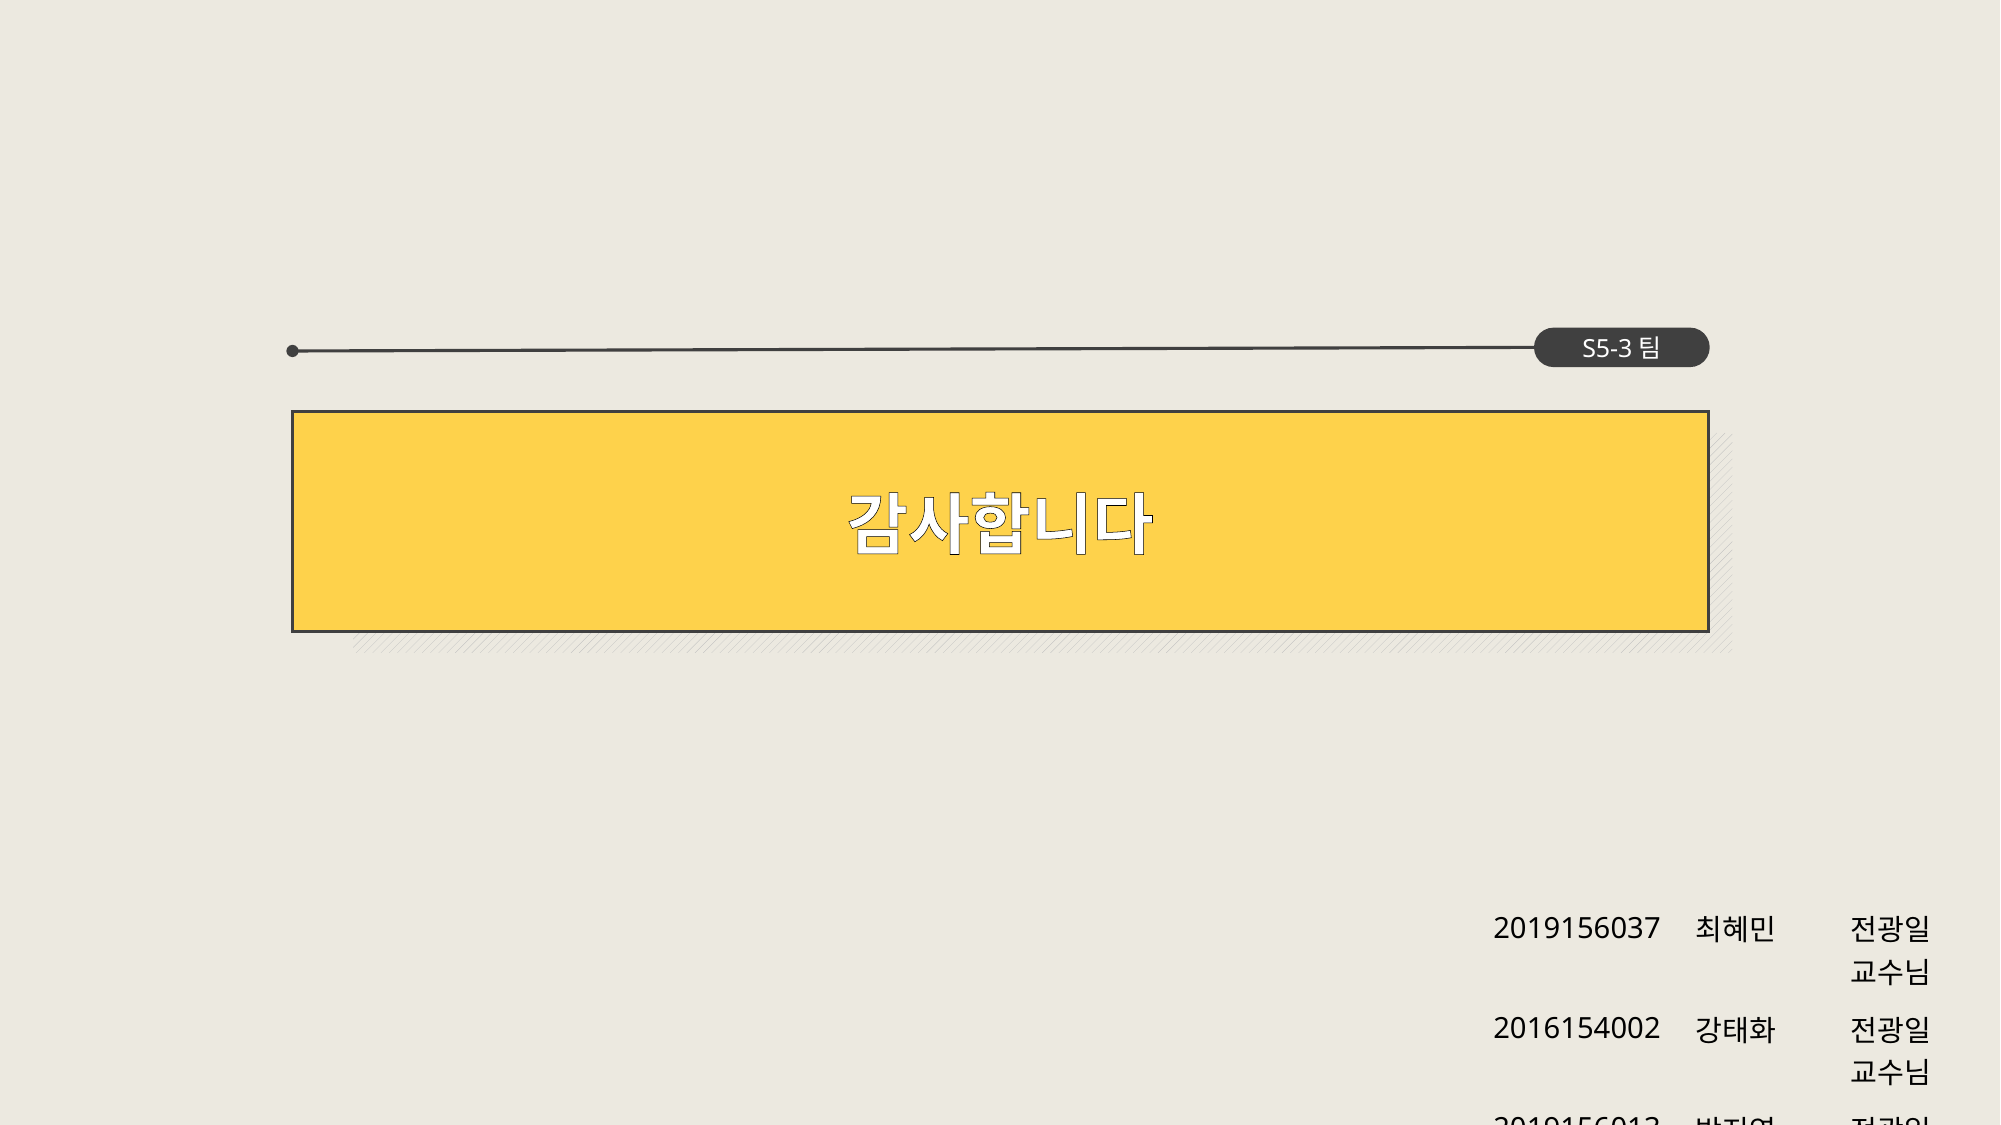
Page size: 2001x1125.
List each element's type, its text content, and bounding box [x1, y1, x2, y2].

table_header 전광일 교수님 [1795, 899, 1987, 1000]
table_cell 전광일 교수님 [1795, 1100, 1987, 1125]
text_box S5-3팀 [1534, 328, 1710, 367]
table_header 2019156037 [1478, 899, 1681, 1000]
table_cell 강태화 [1681, 1000, 1795, 1100]
table_cell 전광일 교수님 [1795, 1000, 1987, 1100]
table_cell 2016154002 [1478, 1000, 1681, 1100]
table_cell 2019156013 [1478, 1100, 1681, 1125]
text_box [292, 411, 1733, 653]
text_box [292, 347, 1536, 351]
table_header 최혜민 [1681, 899, 1795, 1000]
table_cell 박지영 [1681, 1100, 1795, 1125]
